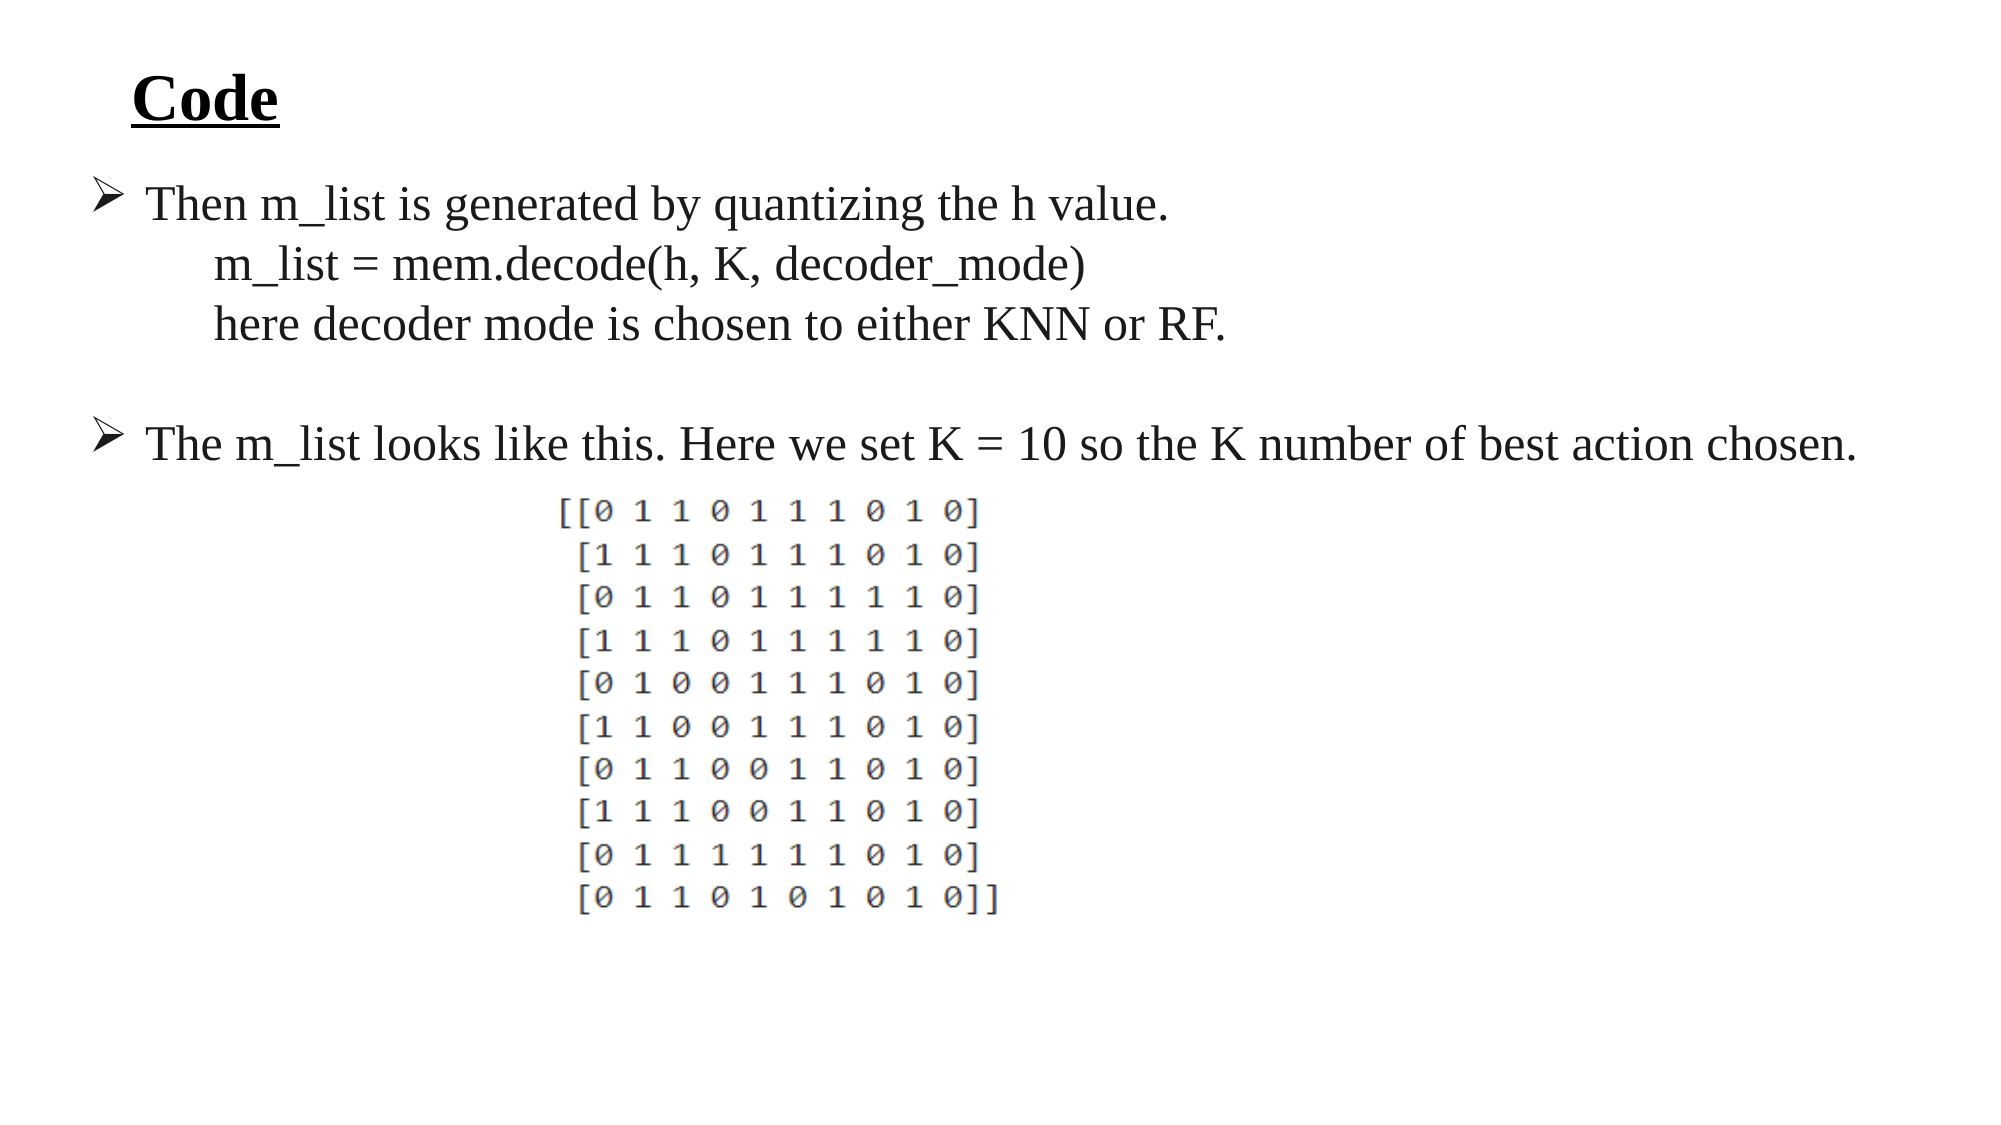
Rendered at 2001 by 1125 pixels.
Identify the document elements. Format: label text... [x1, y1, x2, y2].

picture [519, 497, 1236, 920]
title Code [116, 48, 1884, 150]
text_box Then m_list is generated by quantizing the h value. m_list = mem.decode(h, K, decoder_mode) here decoder mode is chosen to either KNN or RF. The m_list looks like this. Here we set K = 10 so the K number of best action chosen. [74, 163, 1945, 779]
